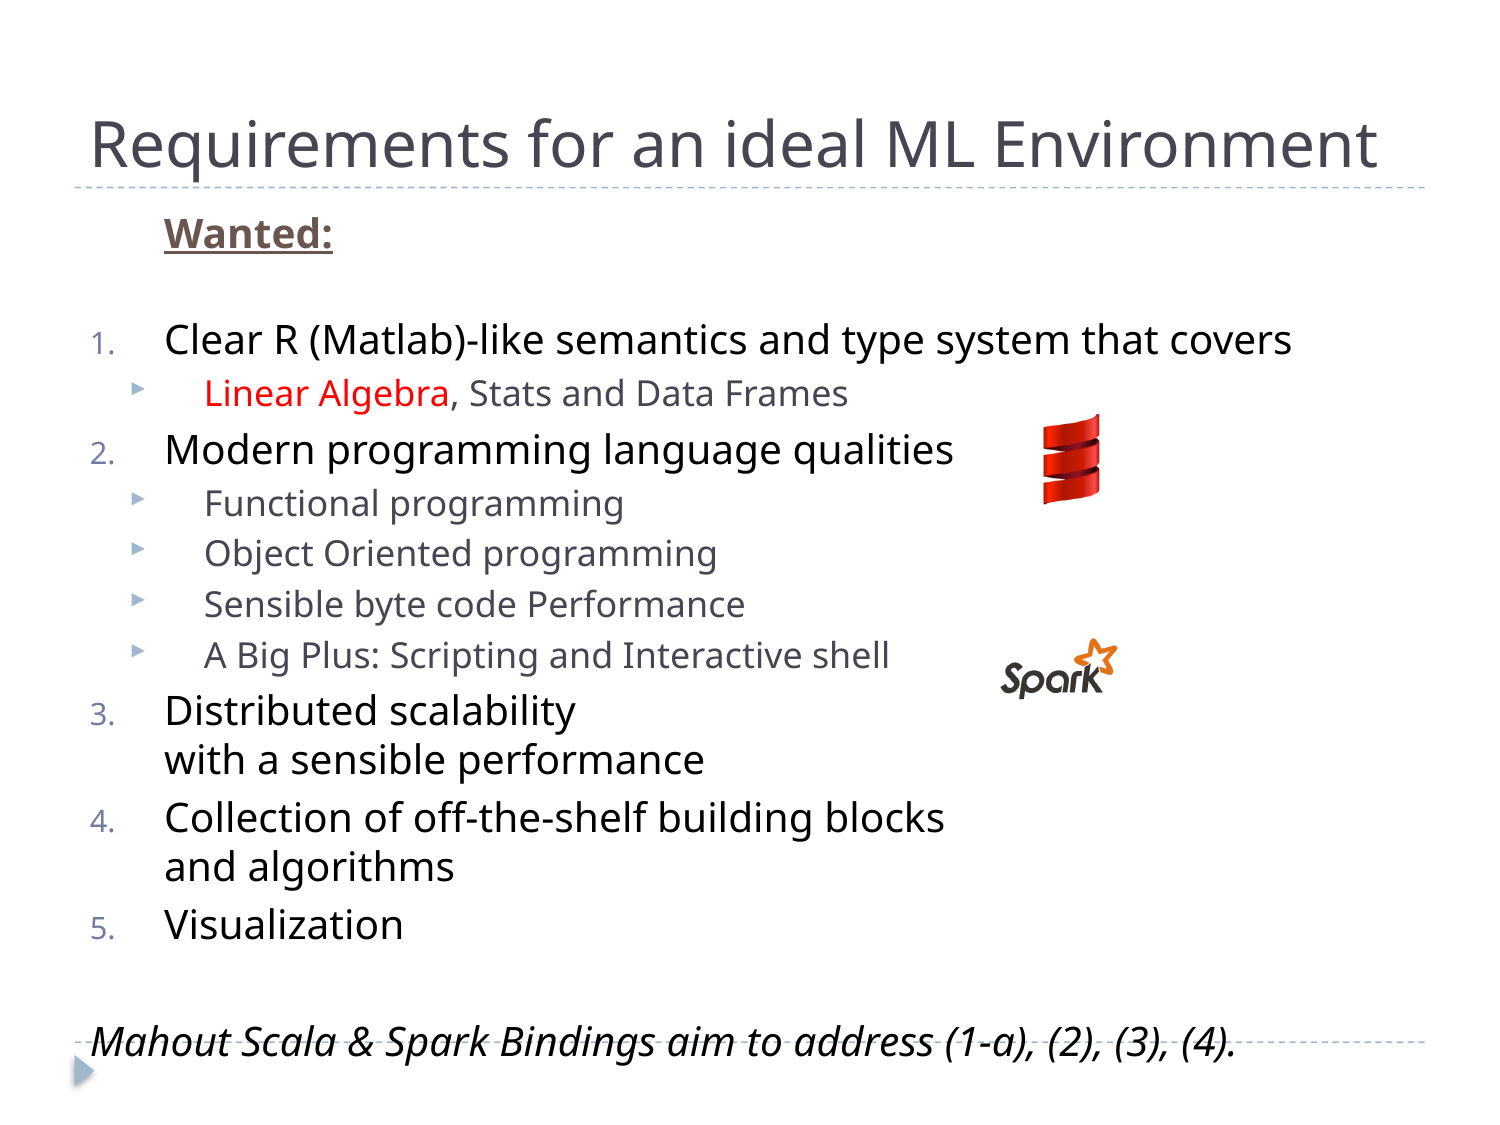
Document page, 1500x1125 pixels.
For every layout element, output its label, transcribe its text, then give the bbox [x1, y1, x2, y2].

picture [999, 637, 1118, 701]
list Wanted: Clear R (Matlab)-like semantics and type system that covers Linear Algebra, Stats and Data Frames Modern programming language qualities Functional programming Object Oriented programming Sensible byte code Performance A Big Plus: Scripting and Interactive shell Distributed scalability with a sensible performance Collection of off-the-shelf building blocks and algorithms Visualization Mahout Scala & Spark Bindings aim to address (1-a), (2), (3), (4). [75, 200, 1425, 1075]
picture [1037, 412, 1101, 505]
title Requirements for an ideal ML Environment [75, 24, 1425, 188]
